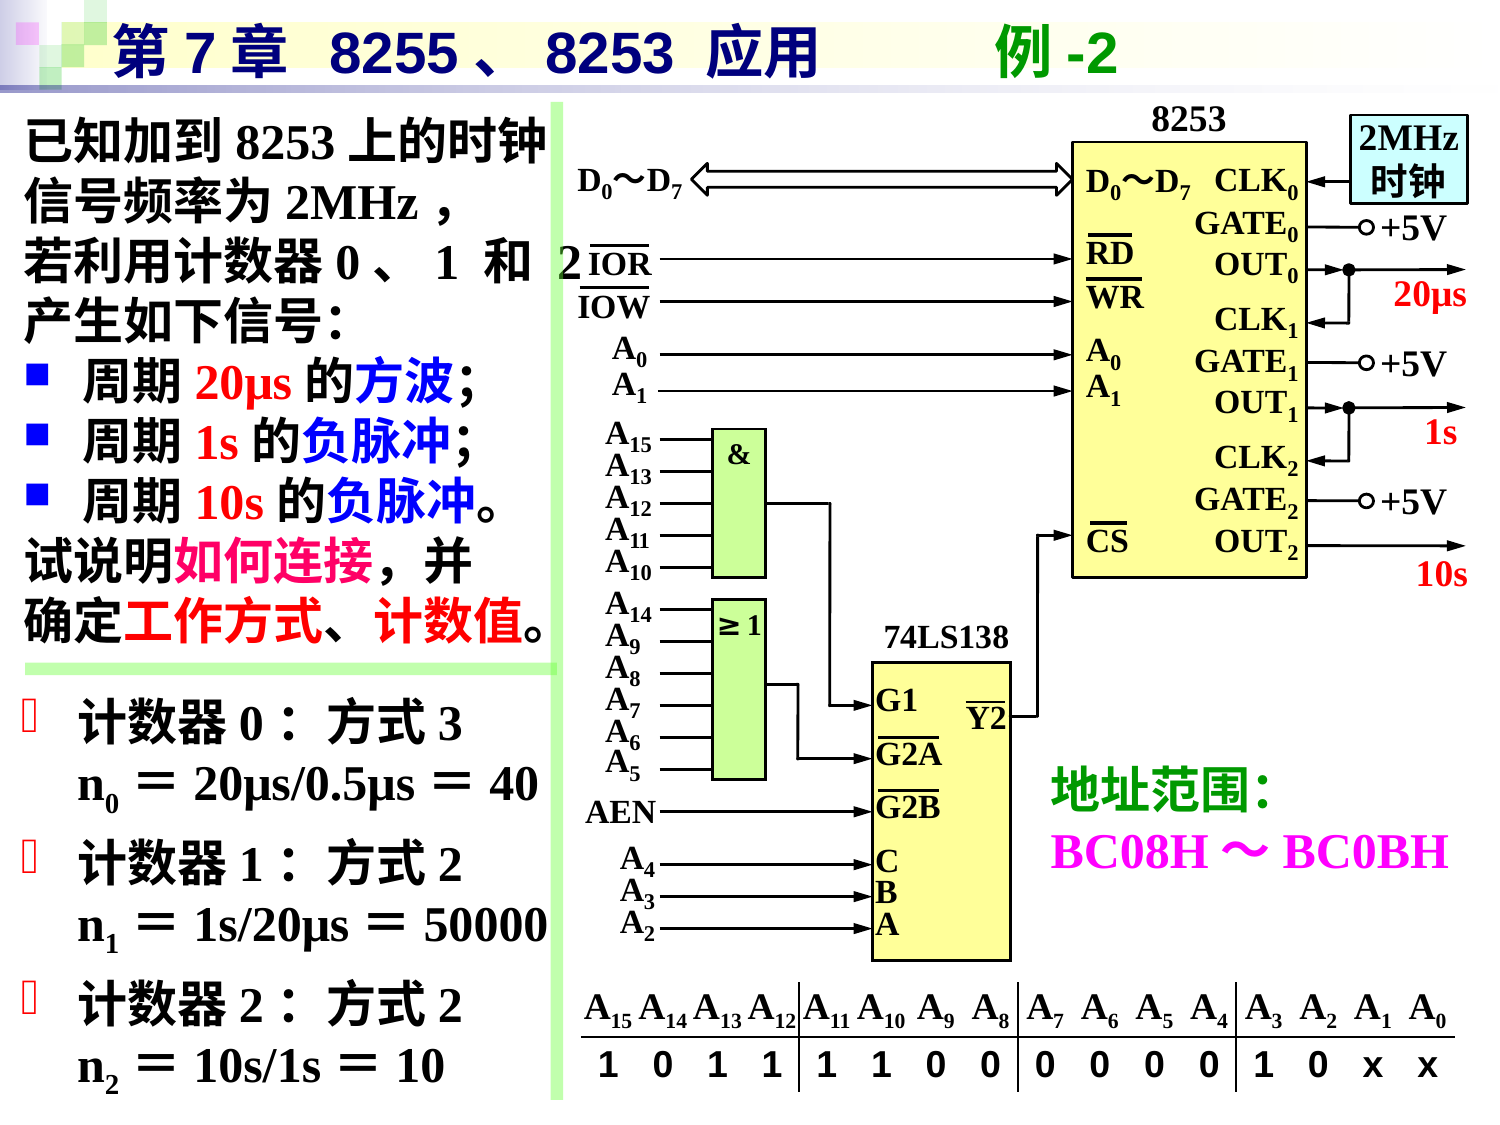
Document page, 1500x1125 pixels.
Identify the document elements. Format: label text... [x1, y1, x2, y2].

table_cell 0 [1291, 1038, 1346, 1092]
table_header A4 [1182, 982, 1235, 1036]
table_header A1 [1346, 982, 1400, 1036]
table_cell 1 [854, 1038, 909, 1092]
table_cell 0 [1127, 1038, 1182, 1092]
table_header A14 [635, 982, 690, 1036]
table_header A11 [800, 982, 854, 1036]
table_header A8 [963, 982, 1017, 1036]
table_cell 1 [690, 1038, 745, 1092]
table_cell 1 [1237, 1038, 1291, 1092]
table_header A9 [909, 982, 963, 1036]
table_header A6 [1073, 982, 1127, 1036]
table_cell 0 [909, 1038, 963, 1092]
table_cell 0 [635, 1038, 690, 1092]
table_header A5 [1127, 982, 1182, 1036]
table_header A12 [745, 982, 798, 1036]
table_header A13 [690, 982, 745, 1036]
table_header A3 [1237, 982, 1291, 1036]
table_header A7 [1019, 982, 1073, 1036]
table_cell 1 [745, 1038, 798, 1092]
text_box 计数器0：方式3 n0＝20μs/0.5μs＝40 计数器1：方式2 n1＝1s/20μs＝50000 计数器2：方式2 n2＝10s/1s＝10 [5, 683, 648, 1106]
table_header A0 [1400, 982, 1455, 1036]
table_cell 0 [963, 1038, 1017, 1092]
table_cell 1 [581, 1038, 635, 1092]
table_cell 0 [1182, 1038, 1235, 1092]
picture [556, 83, 1495, 965]
title 第7章 8255、8253 应用 例-2 [96, 6, 1448, 94]
table_header A15 [581, 982, 635, 1036]
table_cell 1 [800, 1038, 854, 1092]
table_header A2 [1291, 982, 1346, 1036]
table_cell x [1400, 1038, 1455, 1092]
table_cell x [1346, 1038, 1400, 1092]
table_cell 0 [1019, 1038, 1073, 1092]
table_header A10 [854, 982, 909, 1036]
list 已知加到8253上的时钟 信号频率为2MHz， 若利用计数器0、1 和 2 产生如下信号： 周期20μs的方波； 周期1s的负脉冲； 周期10s的负脉冲。 试说明如何连接，并 确定工作方式、计数值。 [8, 101, 550, 670]
table_cell 0 [1073, 1038, 1127, 1092]
